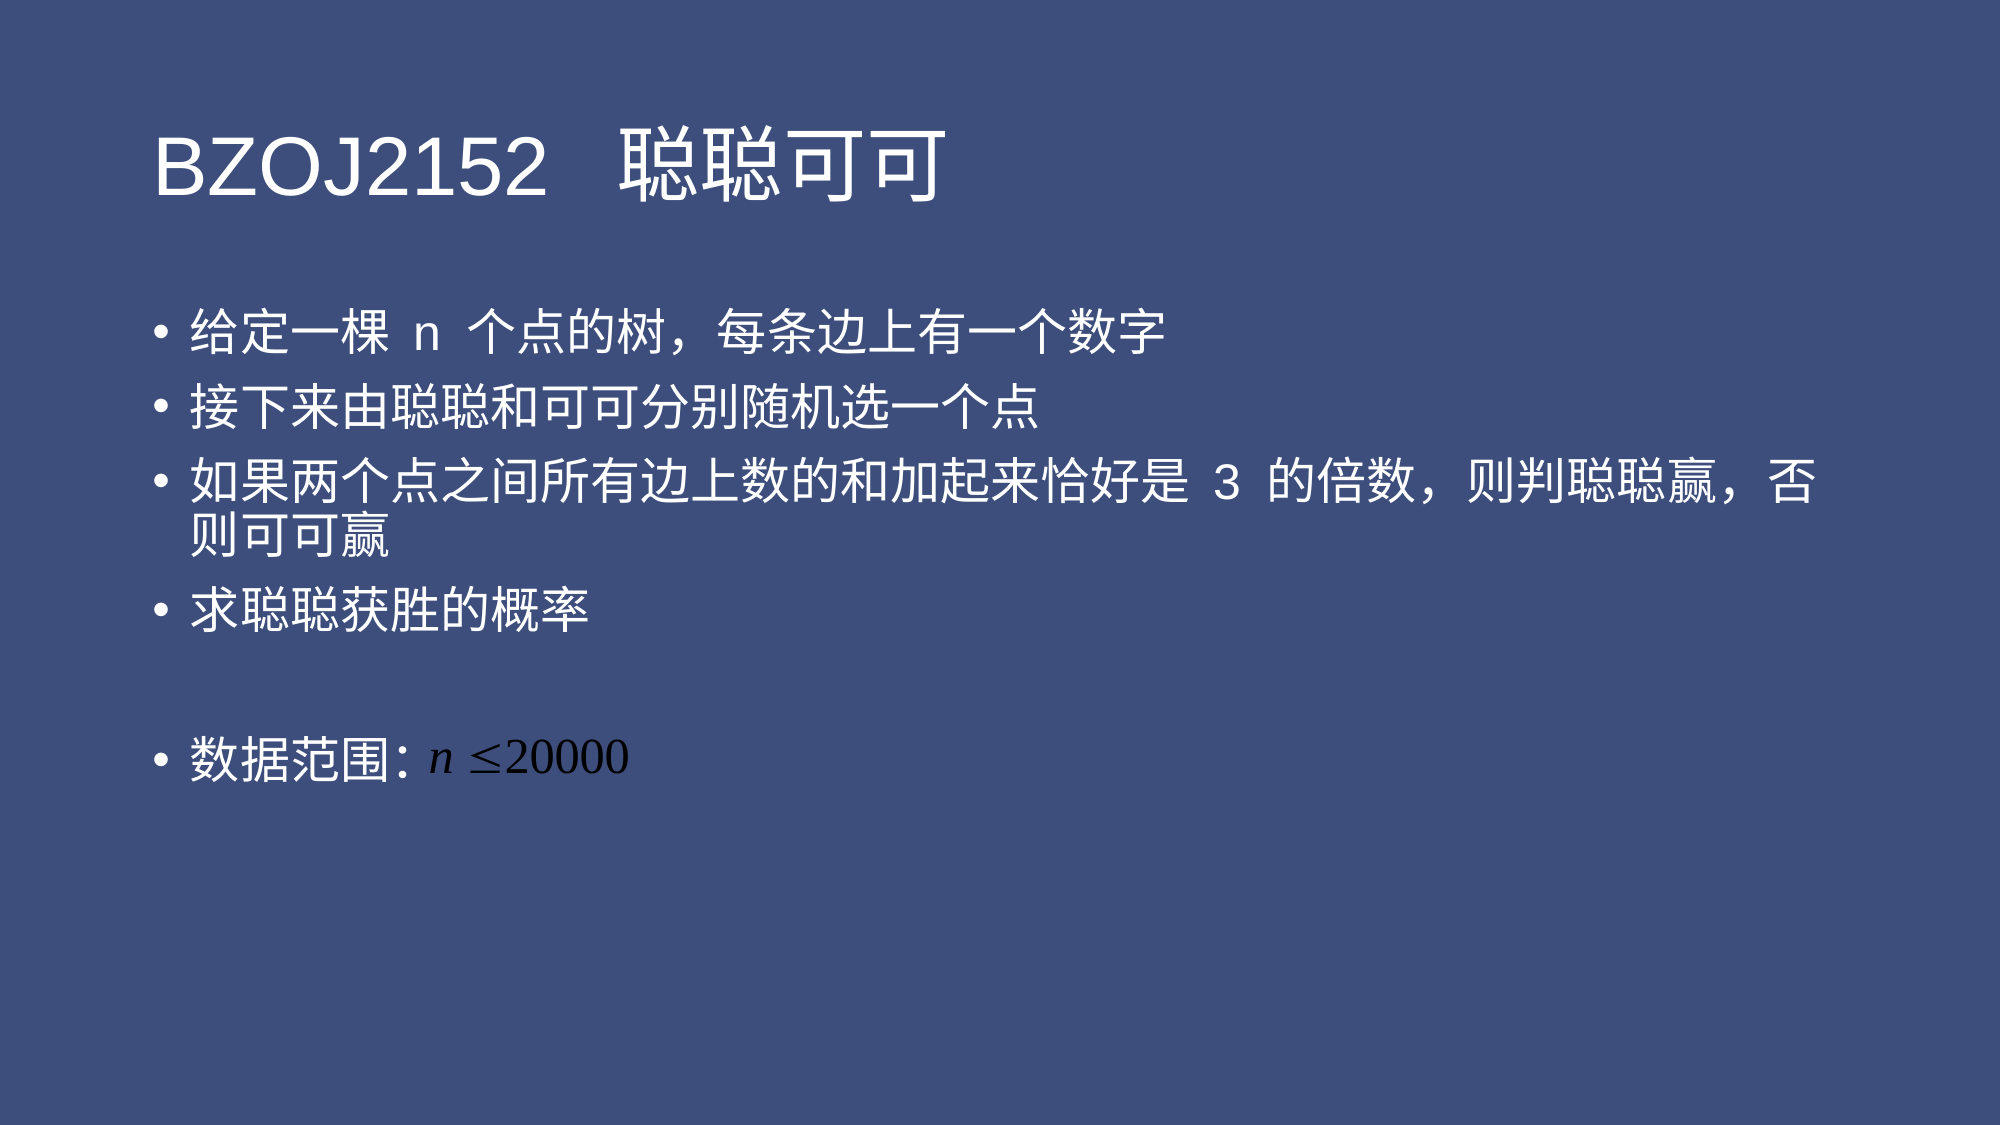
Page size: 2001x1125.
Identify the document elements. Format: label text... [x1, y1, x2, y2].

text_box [421, 727, 640, 787]
title BZOJ2152 聪聪可可 [137, 59, 1863, 278]
list 给定一棵 n 个点的树，每条边上有一个数字 接下来由聪聪和可可分别随机选一个点 如果两个点之间所有边上数的和加起来恰好是 3 的倍数，则判聪聪赢，否则可可赢 求聪聪获胜的概率 数据范围： [137, 299, 1863, 1014]
